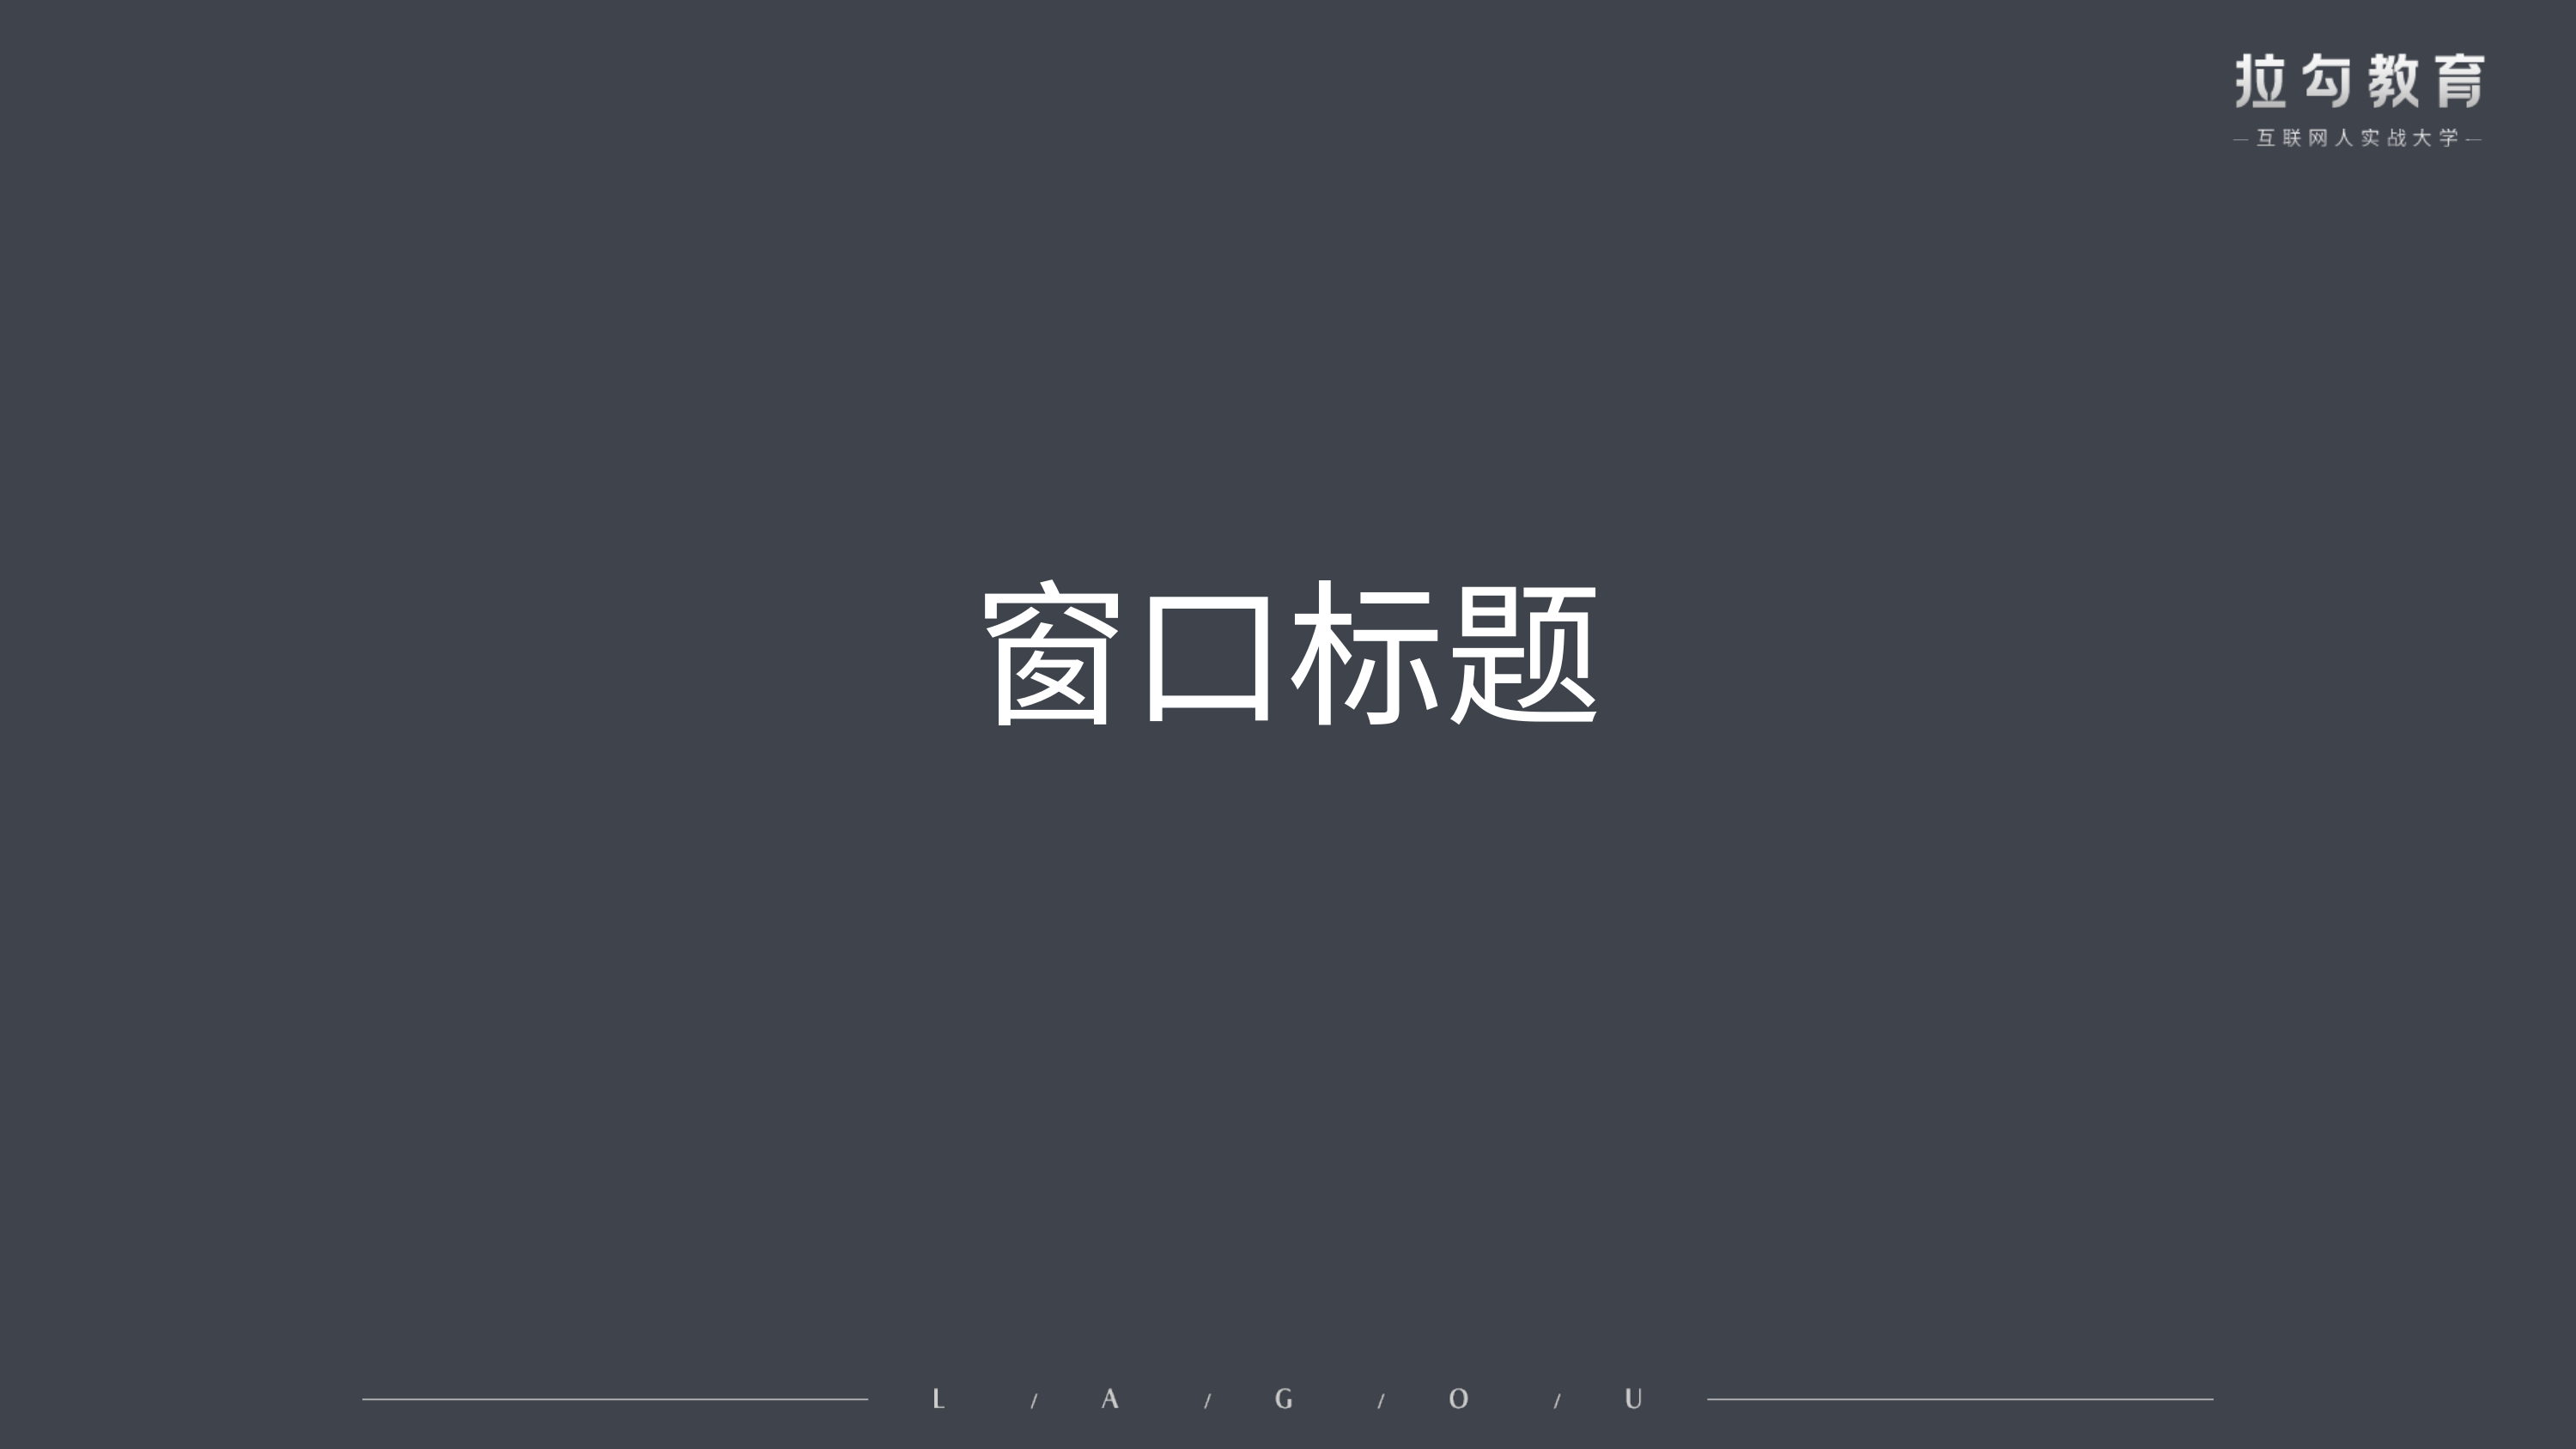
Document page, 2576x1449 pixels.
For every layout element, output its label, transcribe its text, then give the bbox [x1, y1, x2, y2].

picture [362, 1374, 2214, 1425]
title 窗口标题 [177, 361, 2399, 754]
picture [2182, 11, 2541, 197]
